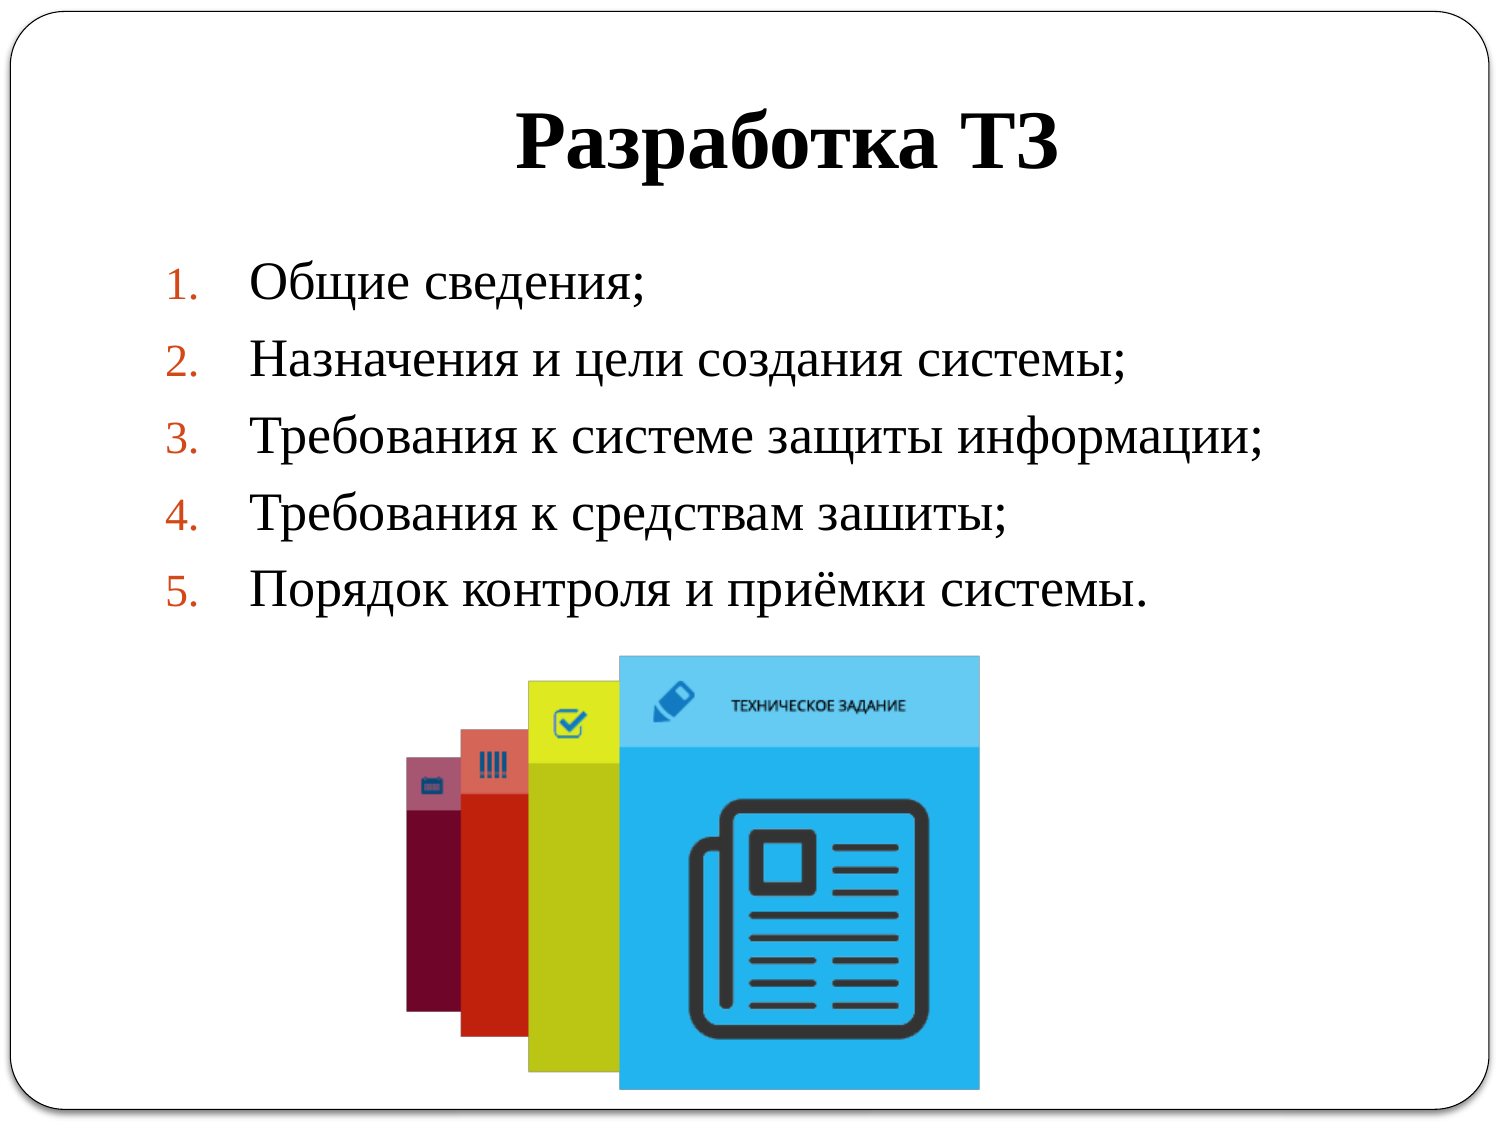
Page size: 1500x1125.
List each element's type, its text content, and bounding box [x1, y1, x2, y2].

picture [348, 643, 987, 1109]
list Общие сведения; Назначения и цели создания системы; Требования к системе защиты информации; Требования к средствам зашиты; Порядок контроля и приёмки системы. [150, 237, 1425, 646]
title Разработка ТЗ [150, 45, 1425, 233]
